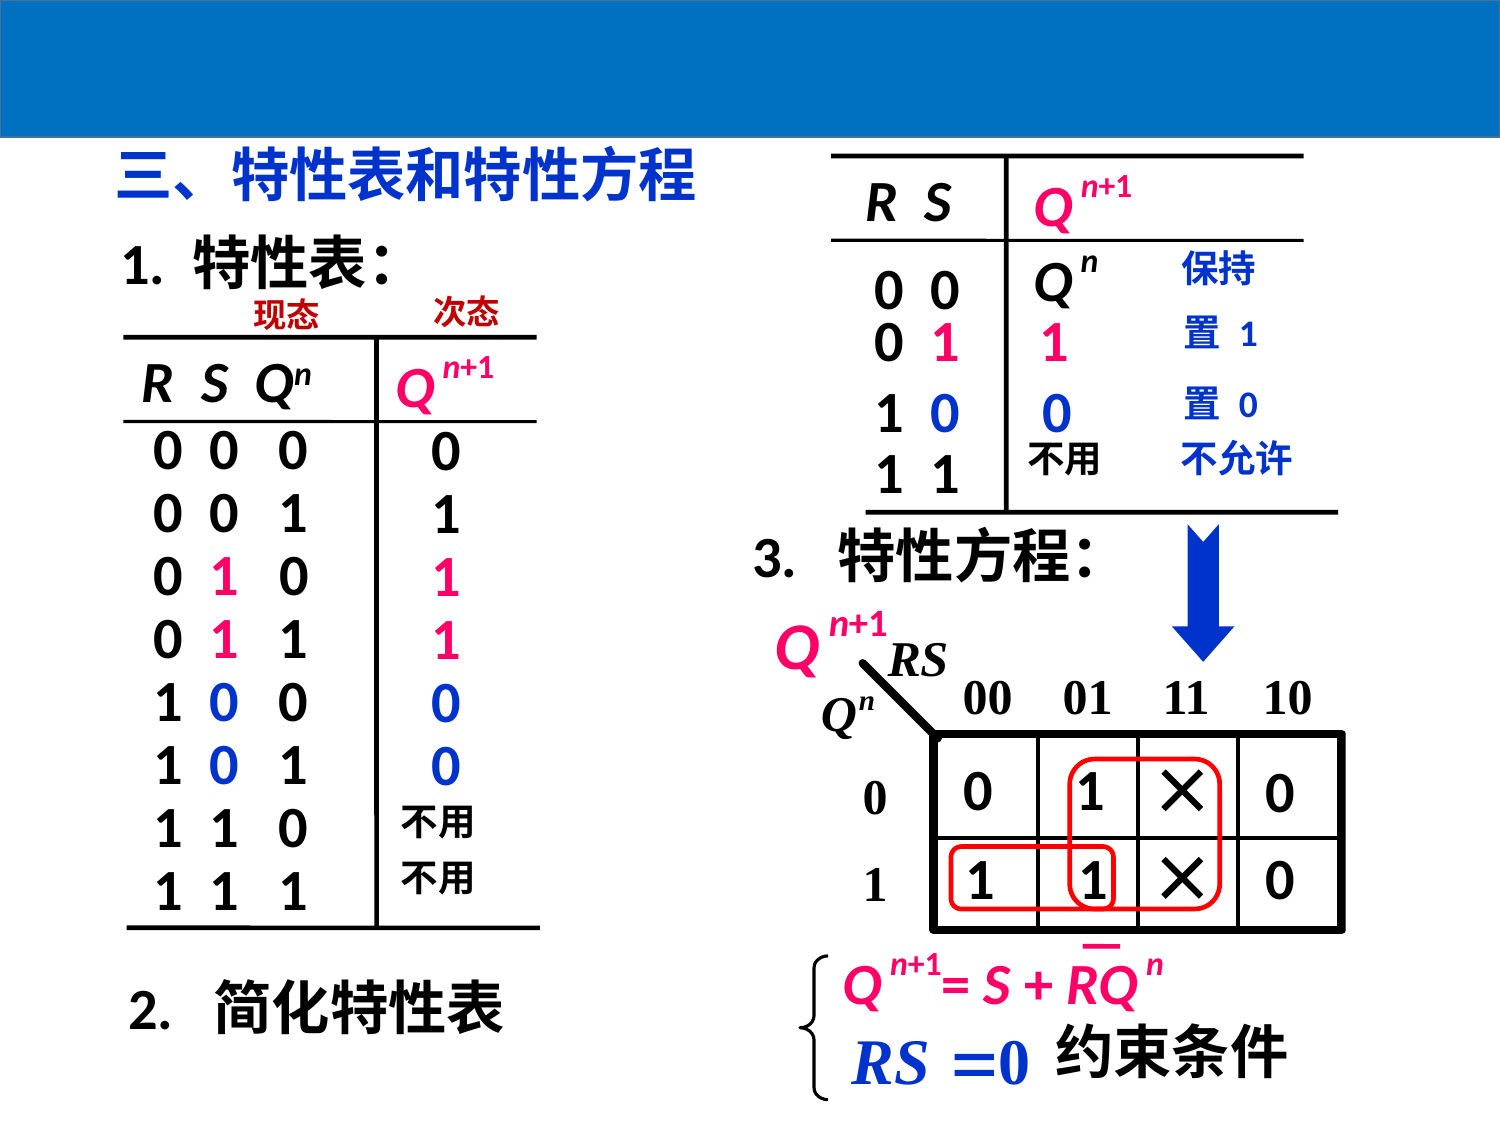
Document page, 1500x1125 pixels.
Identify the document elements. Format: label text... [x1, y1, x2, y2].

text_box 三、特性表和特性方程 [99, 130, 849, 216]
text_box 0 0 0 0 0 1 0 1 0 0 1 1 1 0 0 1 0 1 1 1 0 1 1 1 [139, 412, 417, 931]
text_box Q n+1 [380, 337, 624, 427]
text_box 不允许 [1166, 427, 1473, 488]
text_box [799, 955, 829, 1100]
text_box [818, 629, 1346, 935]
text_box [838, 1024, 1036, 1097]
text_box 保持 [1166, 237, 1365, 297]
text_box [1173, 526, 1233, 629]
text_box 0 1 1 1 0 0 [417, 412, 502, 790]
text_box 不用 [385, 790, 578, 850]
text_box 1 1 [859, 427, 1012, 512]
text_box 不用 [385, 850, 578, 907]
text_box 3. 特性方程： [737, 512, 1182, 597]
text_box Q n+1 [743, 590, 919, 691]
text_box R S Qn [127, 337, 380, 421]
text_box 约束条件 [1040, 1008, 1360, 1093]
text_box 2. 简化特性表 [113, 964, 576, 1049]
text_box 次态 [418, 284, 519, 340]
text_box Q n [1018, 230, 1172, 321]
text_box R S [850, 155, 1018, 240]
text_box 0 0 [859, 243, 1018, 295]
text_box 0 1 [859, 295, 1021, 366]
text_box 不用 [1012, 427, 1166, 488]
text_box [828, 933, 1304, 1020]
text_box Q n+1 [1018, 155, 1262, 237]
text_box 1. 特性表： [105, 218, 485, 304]
text_box 置 0 [1169, 372, 1436, 427]
text_box 1 [1025, 295, 1110, 381]
text_box 1 0 [859, 366, 1028, 427]
text_box 置 1 [1169, 301, 1379, 362]
text_box 现态 [238, 286, 340, 342]
text_box 0 [1028, 366, 1100, 427]
